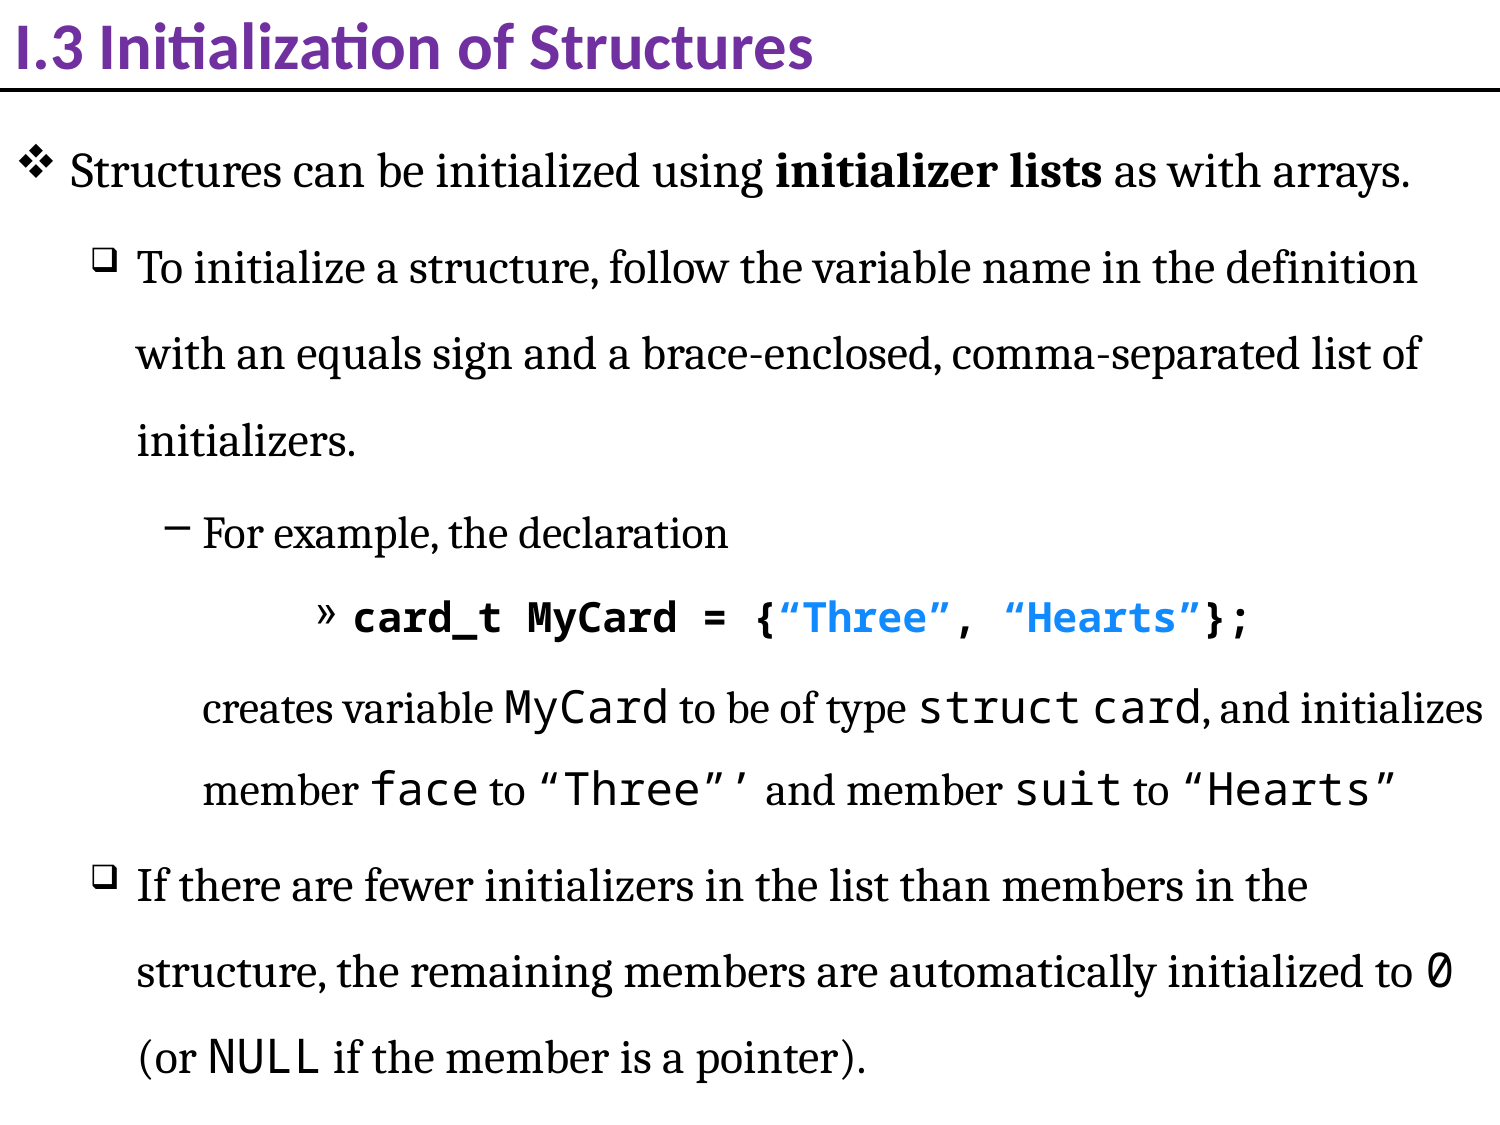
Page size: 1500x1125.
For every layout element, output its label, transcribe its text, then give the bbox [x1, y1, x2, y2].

title I.3 Initialization of Structures [0, 0, 1500, 91]
list Structures can be initialized using initializer lists as with arrays. To initialize a structure, follow the variable name in the definition with an equals sign and a brace-enclosed, comma-separated list of initializers. For example, the declaration card_t MyCard = {“Three”, “Hearts”}; creates variable MyCard to be of type struct card, and initializes member face to “Three”’ and member suit to “Hearts” If there are fewer initializers in the list than members in the structure, the remaining members are automatically initialized to 0 (or NULL if the member is a pointer). [0, 99, 1500, 1125]
